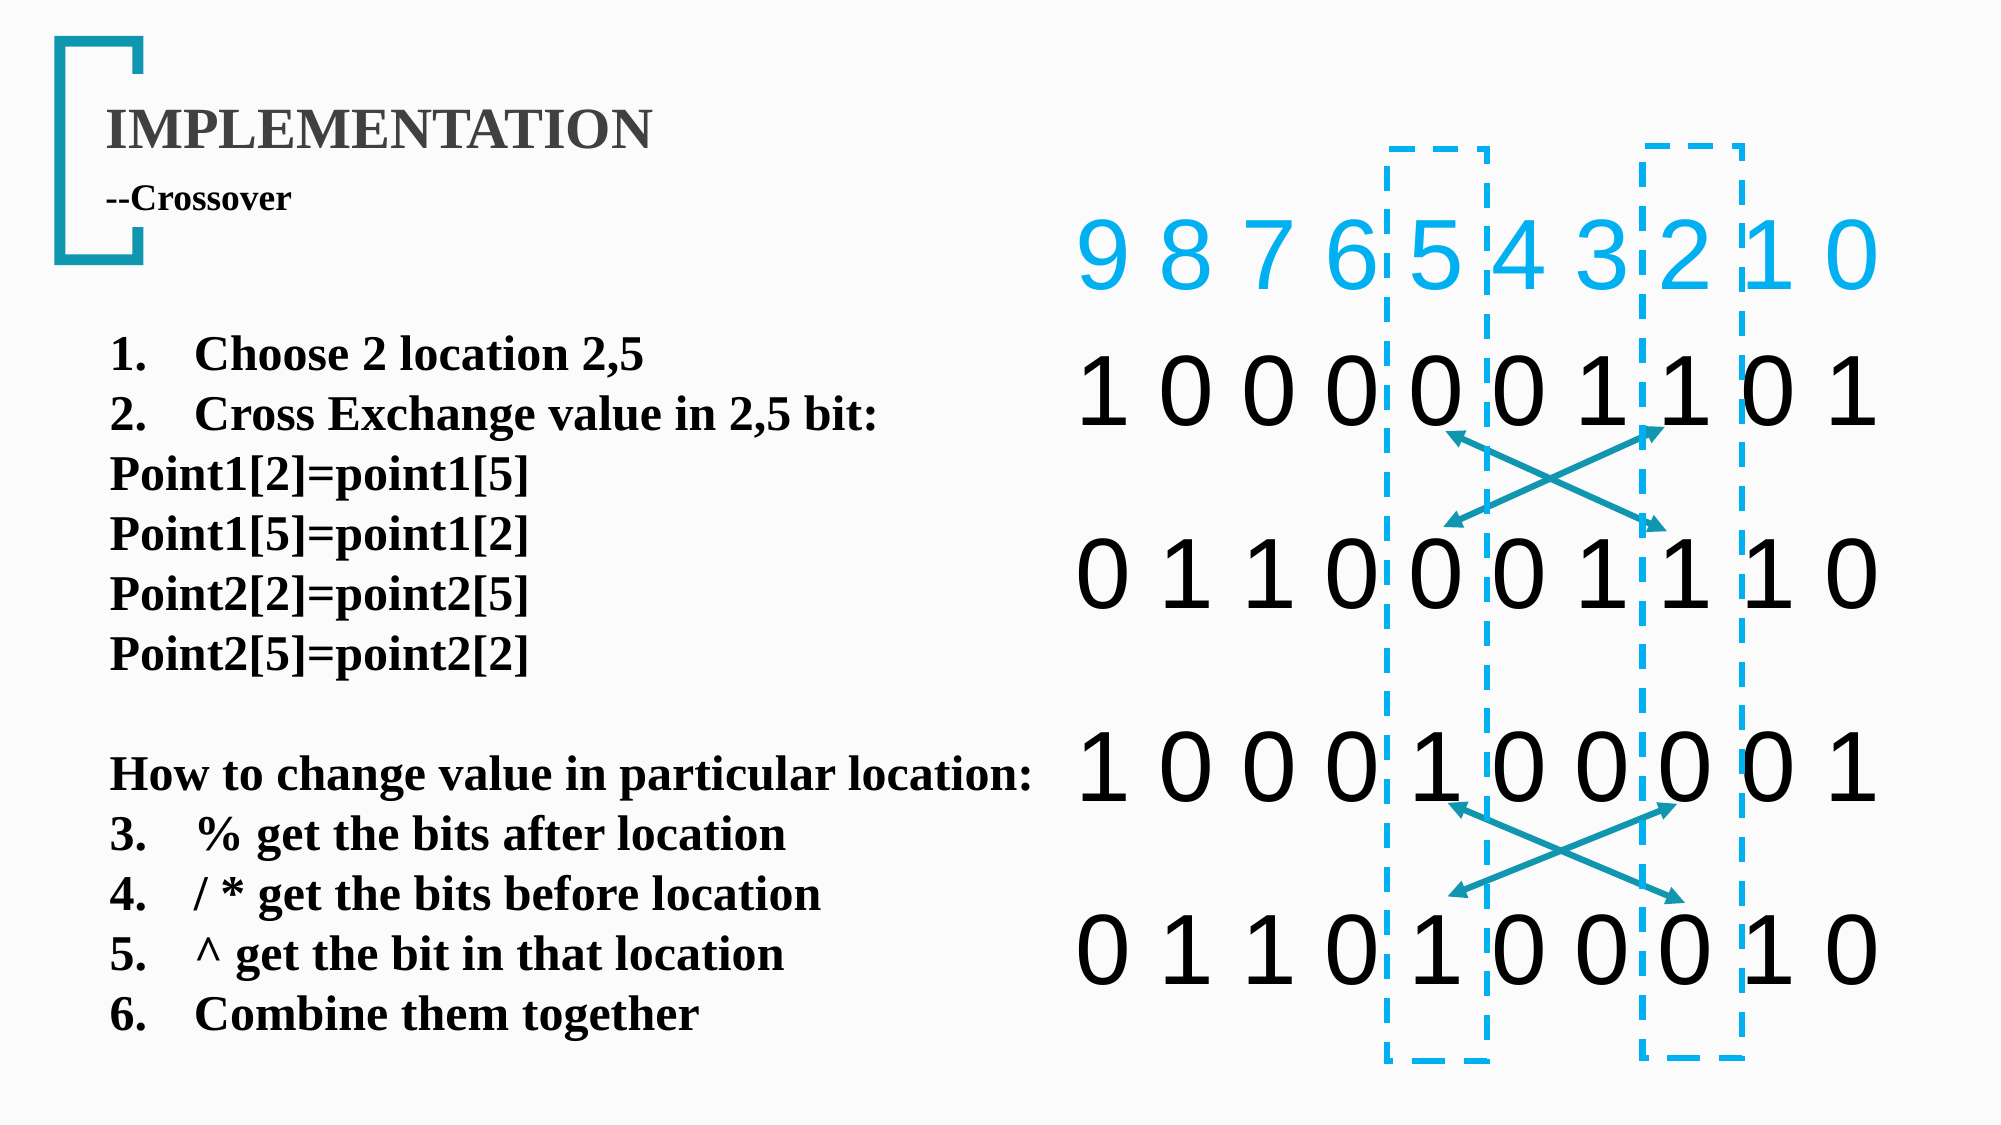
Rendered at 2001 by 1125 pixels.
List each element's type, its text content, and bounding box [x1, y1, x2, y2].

text_box 1 0 0 0 1 0 0 0 0 1 [1488, 694, 1642, 802]
text_box 1 0 0 0 0 0 1 1 0 1 [1743, 318, 1989, 453]
text_box 0 1 1 0 0 0 1 1 1 0 [1743, 501, 1989, 636]
text_box [1641, 145, 1743, 1059]
text_box [1386, 148, 1488, 1062]
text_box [1445, 431, 1667, 532]
text_box Choose 2 location 2,5 Cross Exchange value in 2,5 bit: Point1[2]=point1[5] Point1[5]=point1[2] Point2[2]=point2[5] Point2[5]=point2[2] How to change value in particular location: % get the bits after location / * get the bits before location ^ get the bit in that location Combine them together [94, 312, 1230, 1048]
text_box 0 1 1 0 0 0 1 1 1 0 [1060, 501, 1387, 636]
text_box 9 8 7 6 5 4 3 2 1 0 [1488, 181, 1642, 317]
text_box 1 0 0 0 0 0 1 1 0 1 [1488, 318, 1642, 426]
text_box 0 1 1 0 1 0 0 0 1 0 [1488, 903, 1642, 1012]
text_box 0 1 1 0 1 0 0 0 1 0 [1743, 877, 1989, 1012]
text_box 0 1 1 0 1 0 0 0 1 0 [1060, 877, 1387, 1012]
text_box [54, 35, 862, 266]
text_box 0 1 1 0 0 0 1 1 1 0 [1488, 532, 1642, 636]
text_box 9 8 7 6 5 4 3 2 1 0 [1743, 181, 1989, 317]
text_box 1 0 0 0 0 0 1 1 0 1 [1060, 318, 1387, 453]
text_box 9 8 7 6 5 4 3 2 1 0 [1060, 181, 1387, 317]
text_box 1 0 0 0 1 0 0 0 0 1 [1743, 694, 1989, 829]
text_box 1 0 0 0 1 0 0 0 0 1 [1060, 694, 1387, 829]
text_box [1447, 802, 1685, 903]
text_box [1443, 426, 1665, 527]
